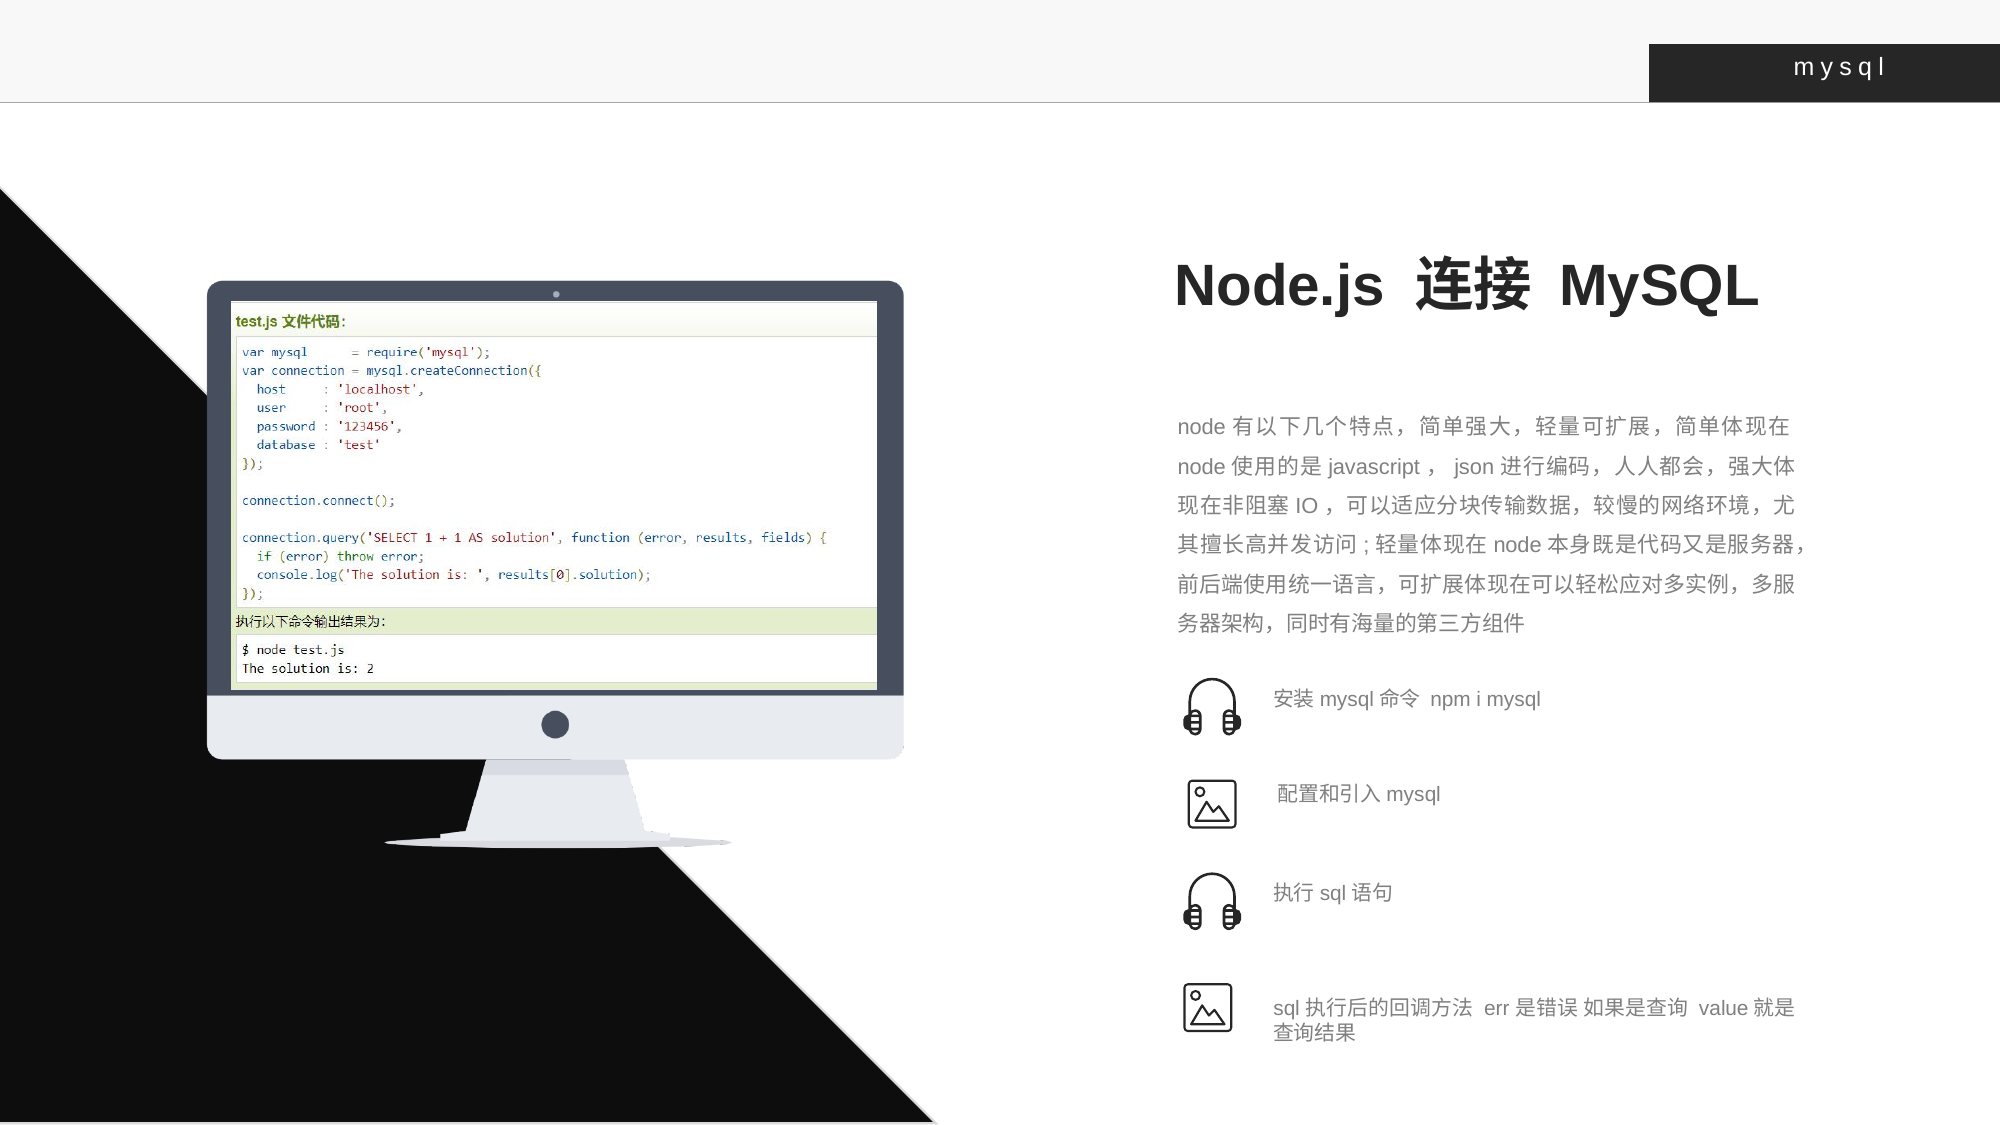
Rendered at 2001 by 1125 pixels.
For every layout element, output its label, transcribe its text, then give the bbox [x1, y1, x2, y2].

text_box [1183, 872, 1811, 938]
text_box mysql [1711, 42, 1966, 88]
text_box Node.js 连接 MySQL [1159, 239, 1868, 325]
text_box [1183, 677, 1811, 736]
text_box node有以下几个特点，简单强大，轻量可扩展，简单体现在node使用的是javascript，json进行编码，人人都会，强大体现在非阻塞IO，可以适应分块传输数据，较慢的网络环境，尤其擅长高并发访问;轻量体现在node本身既是代码又是服务器，前后端使用统一语言，可扩展体现在可以轻松应对多实例，多服务器架构，同时有海量的第三方组件 [1162, 392, 1811, 644]
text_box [1183, 962, 1811, 1053]
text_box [1187, 772, 1815, 829]
picture [184, 276, 925, 853]
text_box [0, 185, 939, 1125]
